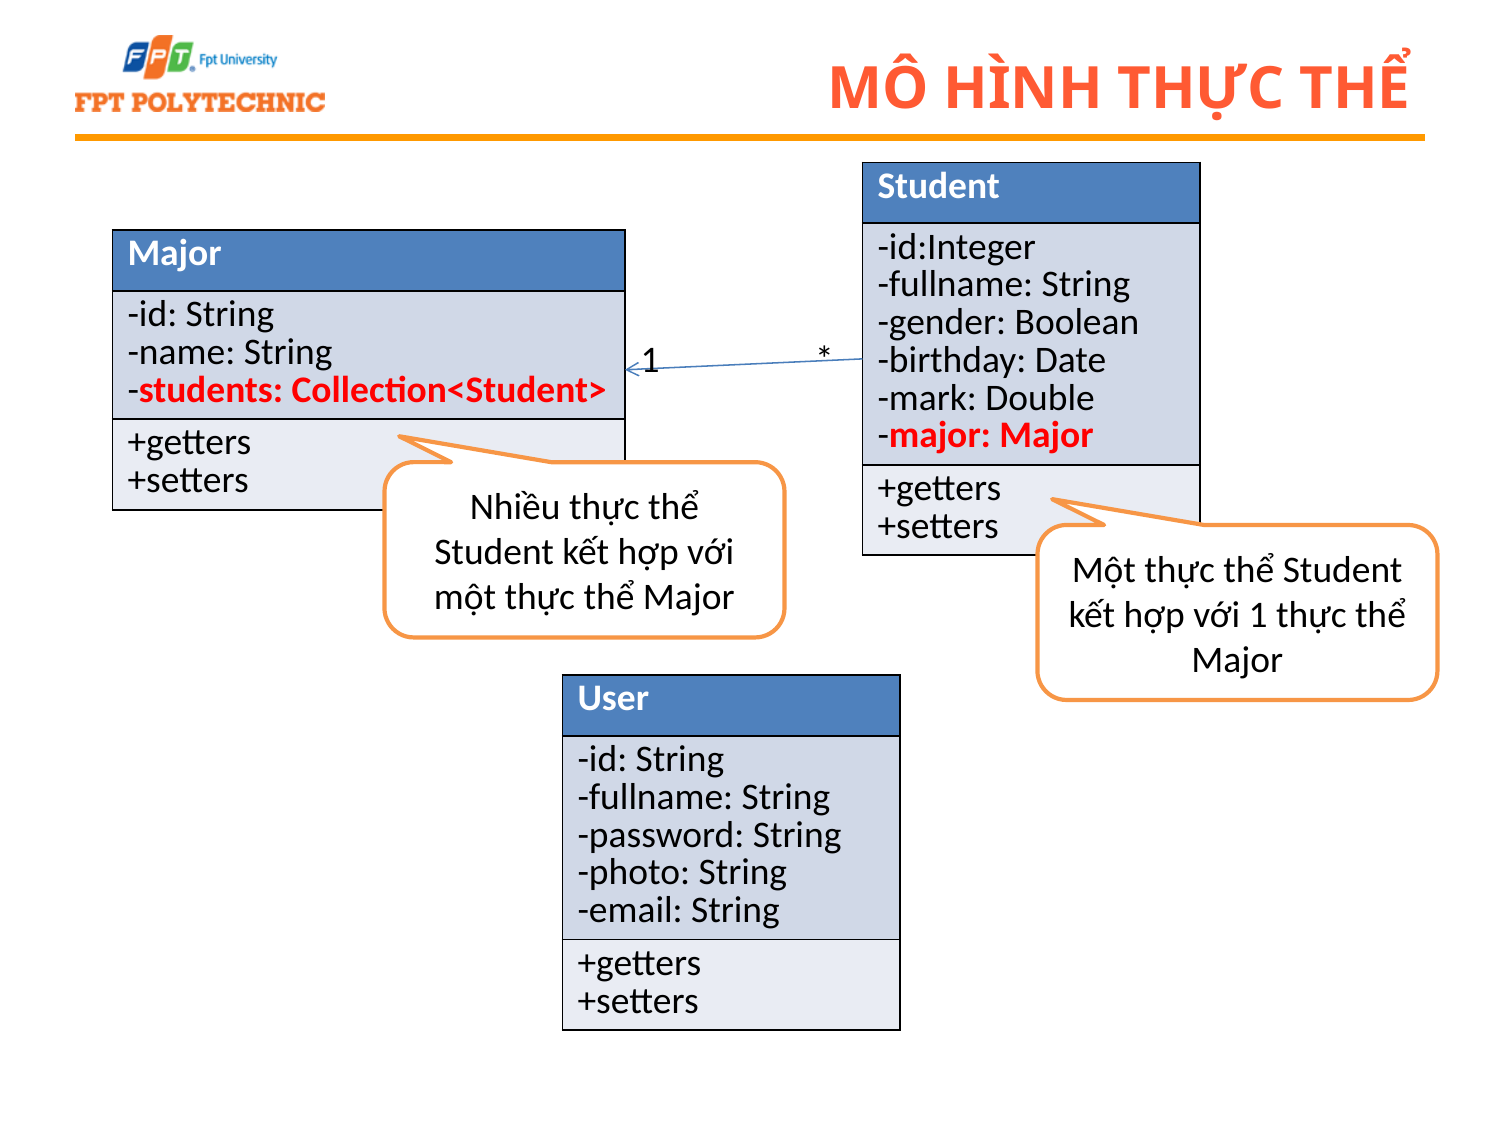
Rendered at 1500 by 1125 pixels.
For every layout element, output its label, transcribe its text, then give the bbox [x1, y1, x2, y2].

table_cell -id: String -name: String -students: Collection<Student> [113, 292, 624, 418]
table_cell +getters +setters [863, 466, 1199, 554]
table_header User [563, 676, 899, 735]
table_cell +getters +setters [113, 420, 624, 509]
table_header Student [863, 163, 1199, 222]
table_cell -id: String -fullname: String -password: String -photo: String -email: String [563, 737, 899, 939]
text_box Một thực thể Student kết hợp với 1 thực thể Major [1035, 497, 1440, 703]
table_cell +getters +setters [563, 940, 899, 1029]
title Mô hình thực thể [337, 45, 1425, 125]
text_box * [800, 327, 849, 387]
text_box 1 [625, 327, 675, 387]
text_box Nhiều thực thể Student kết hợp với một thực thể Major [382, 434, 787, 640]
table_header Major [113, 231, 624, 290]
picture [75, 35, 325, 112]
table_cell -id:Integer -fullname: String -gender: Boolean -birthday: Date -mark: Double -major: Major [863, 224, 1199, 464]
